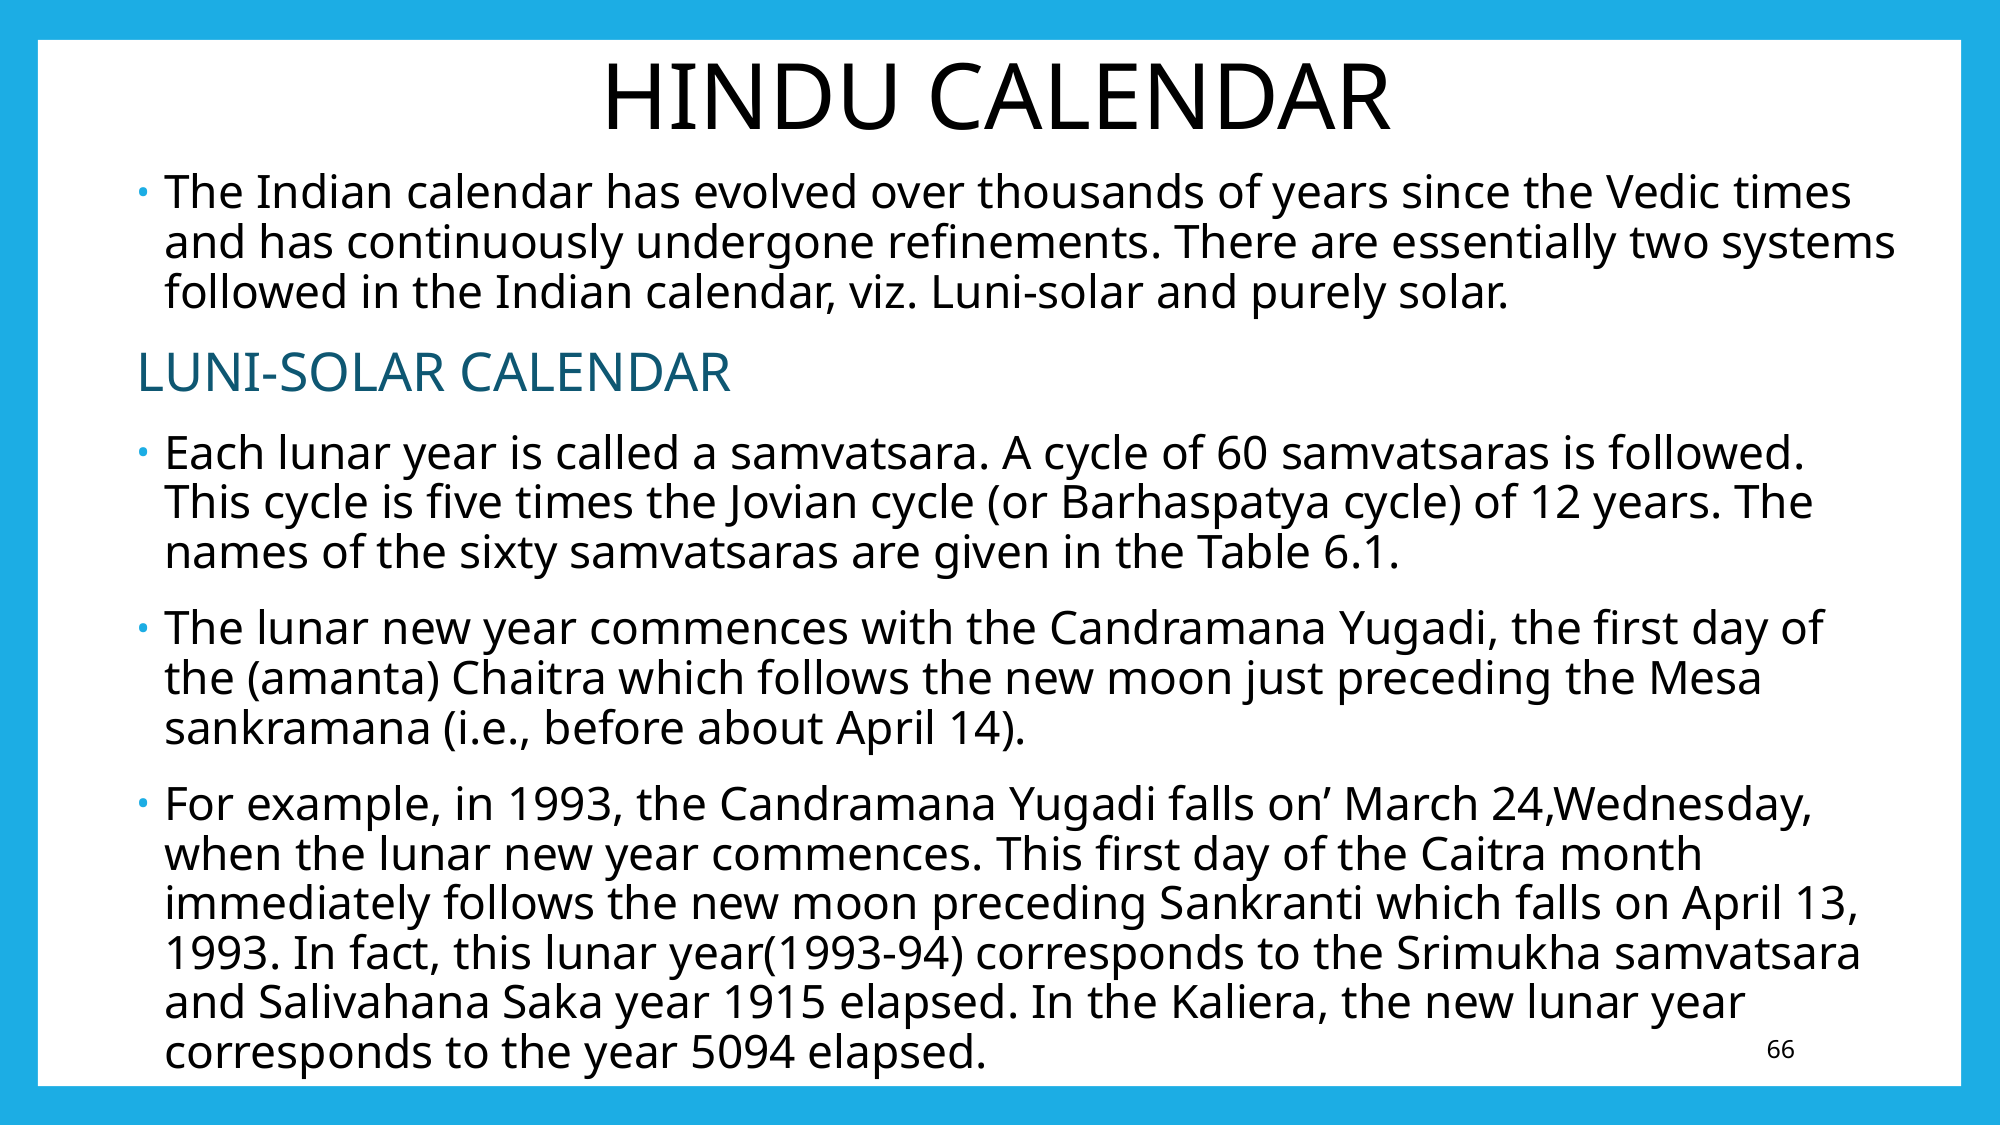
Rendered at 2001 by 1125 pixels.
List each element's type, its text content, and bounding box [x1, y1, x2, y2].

list The Indian calendar has evolved over thousands of years since the Vedic times and has continuously undergone refinements. There are essentially two systems followed in the Indian calendar, viz. Luni-solar and purely solar. LUNI-SOLAR CALENDAR Each lunar year is called a samvatsara. A cycle of 60 samvatsaras is followed. This cycle is five times the Jovian cycle (or Barhaspatya cycle) of 12 years. The names of the sixty samvatsaras are given in the Table 6.1. The lunar new year commences with the Candramana Yugadi, the first day of the (amanta) Chaitra which follows the new moon just preceding the Mesa sankramana (i.e., before about April 14). For example, in 1993, the Candramana Yugadi falls on’ March 24,Wednesday, when the lunar new year commences. This first day of the Caitra month immediately follows the new moon preceding Sankranti which falls on April 13, 1993. In fact, this lunar year(1993-94) corresponds to the Srimukha samvatsara and Salivahana Saka year 1915 elapsed. In the Kaliera, the new lunar year corresponds to the year 5094 elapsed. [114, 161, 1918, 1088]
slide_number 66 [1530, 1020, 1811, 1081]
title HINDU CALENDAR [187, 37, 1808, 161]
